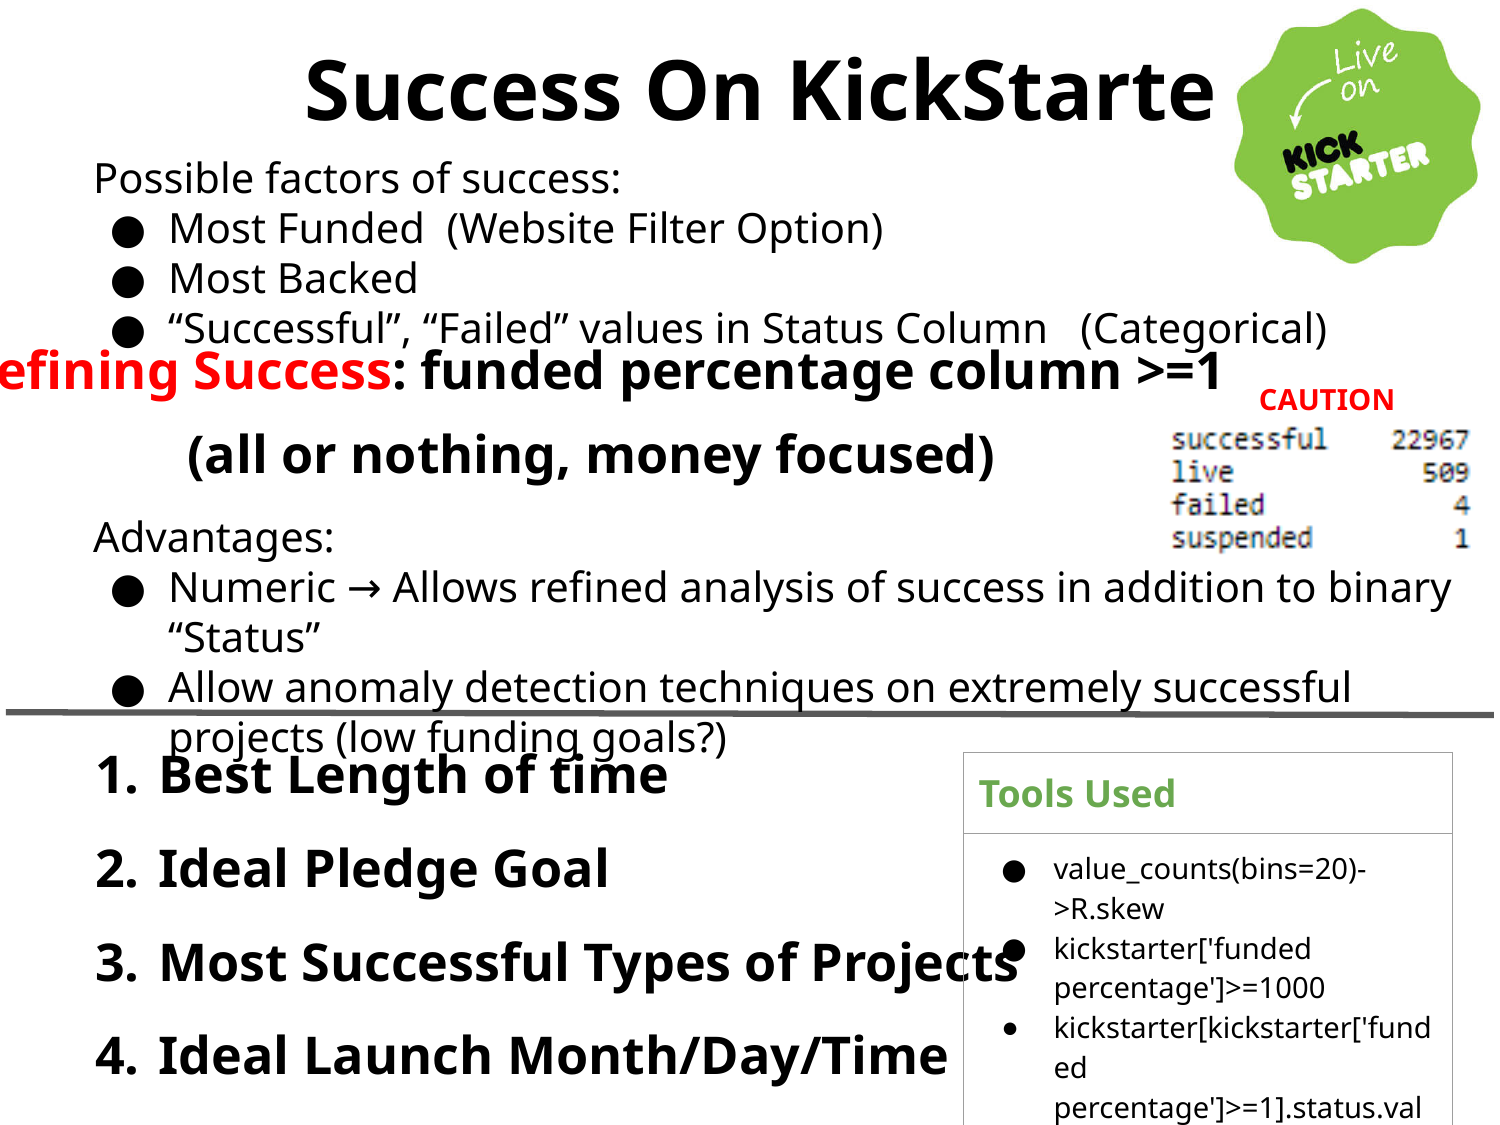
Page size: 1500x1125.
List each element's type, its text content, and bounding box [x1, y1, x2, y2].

picture [1166, 420, 1491, 557]
text_box CAUTION [1243, 365, 1500, 431]
table_cell value_counts(bins=20)->R.skew kickstarter['funded percentage']>=1000 kickstarter[kickstarter['funded percentage']>=1].status.value_counts() [964, 834, 1452, 1125]
text_box Possible factors of success: Most Funded (Website Filter Option) Most Backed “Successful”, “Failed” values in Status Column (Categorical) [78, 136, 1422, 360]
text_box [5, 712, 1495, 716]
text_box Success On KickStarter [257, 21, 1213, 136]
text_box Defining Success: funded percentage column >=1 (all or nothing, money focused) [0, 322, 1387, 459]
table_header Tools Used [964, 753, 1452, 833]
text_box Advantages: Numeric → Allows refined analysis of success in addition to binary “Status” Allow anomaly detection techniques on extremely successful projects (low funding goals?) [78, 495, 1469, 669]
text_box Best Length of time Ideal Pledge Goal Most Successful Types of Projects Ideal Launch Month/Day/Time [68, 724, 1141, 1125]
text_box Best Length of time Ideal Pledge Goal Most Successful Types of Projects Ideal Launch Month/Day/Time [68, 695, 1141, 710]
picture [1218, 0, 1495, 276]
